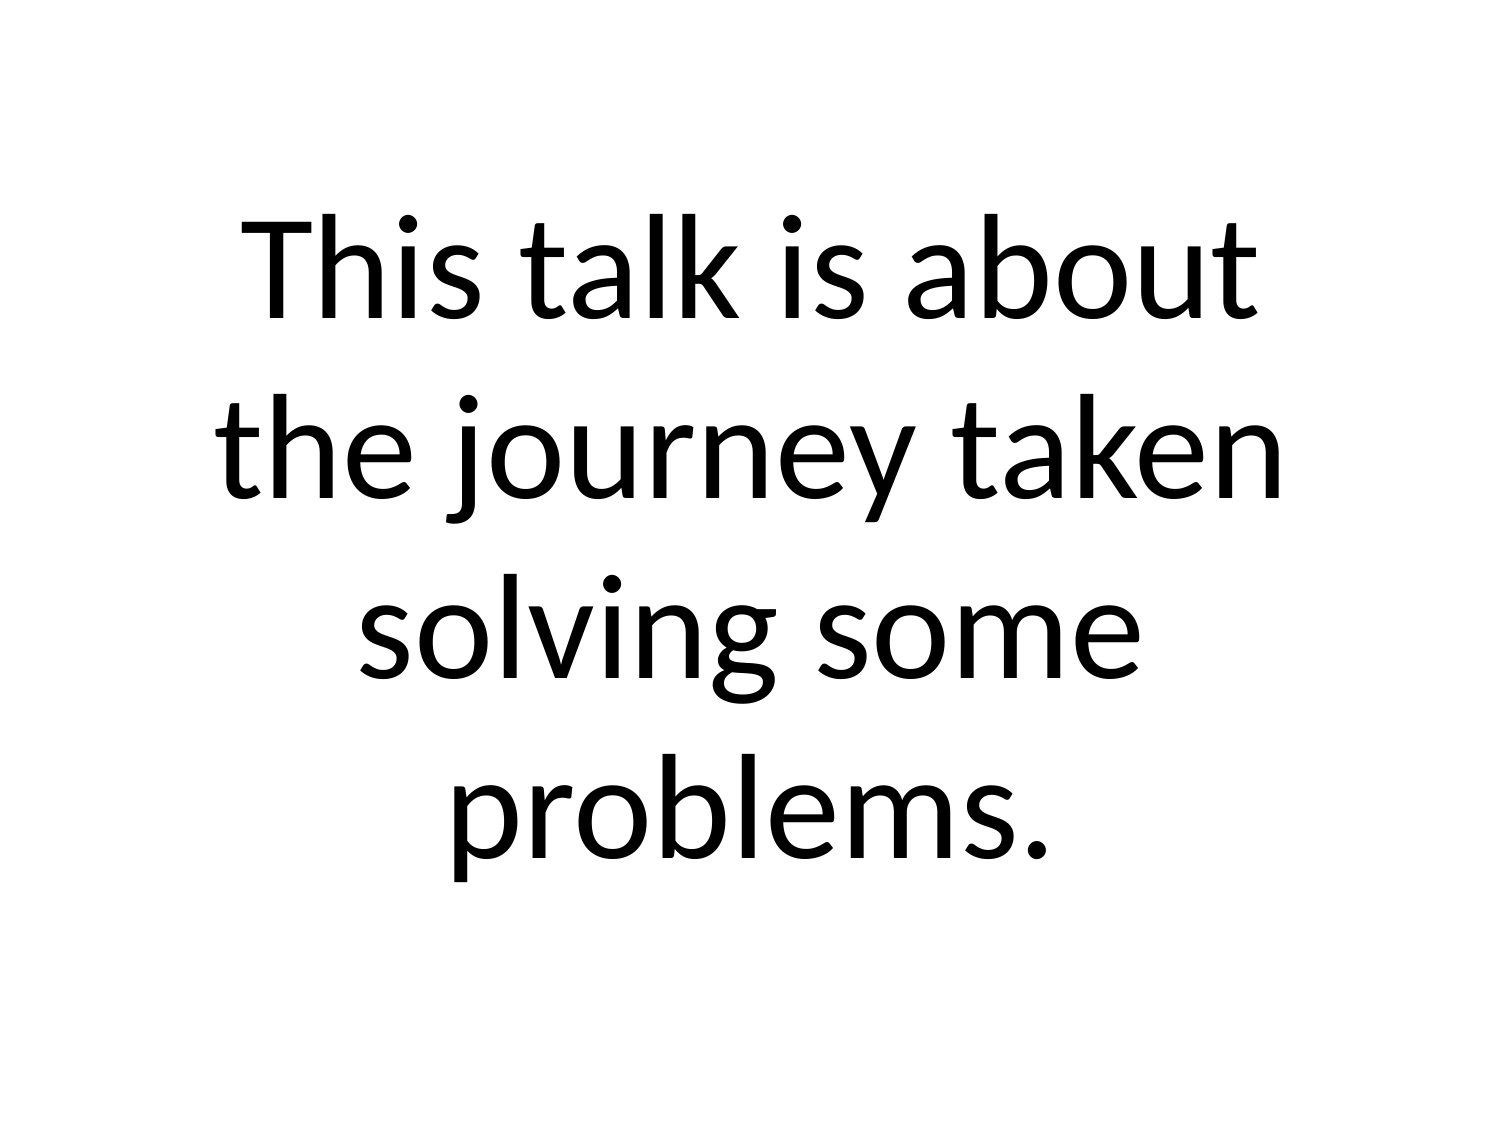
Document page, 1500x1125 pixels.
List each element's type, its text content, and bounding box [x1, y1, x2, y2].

text_box This talk is about the journey taken solving some problems. [127, 161, 1374, 949]
